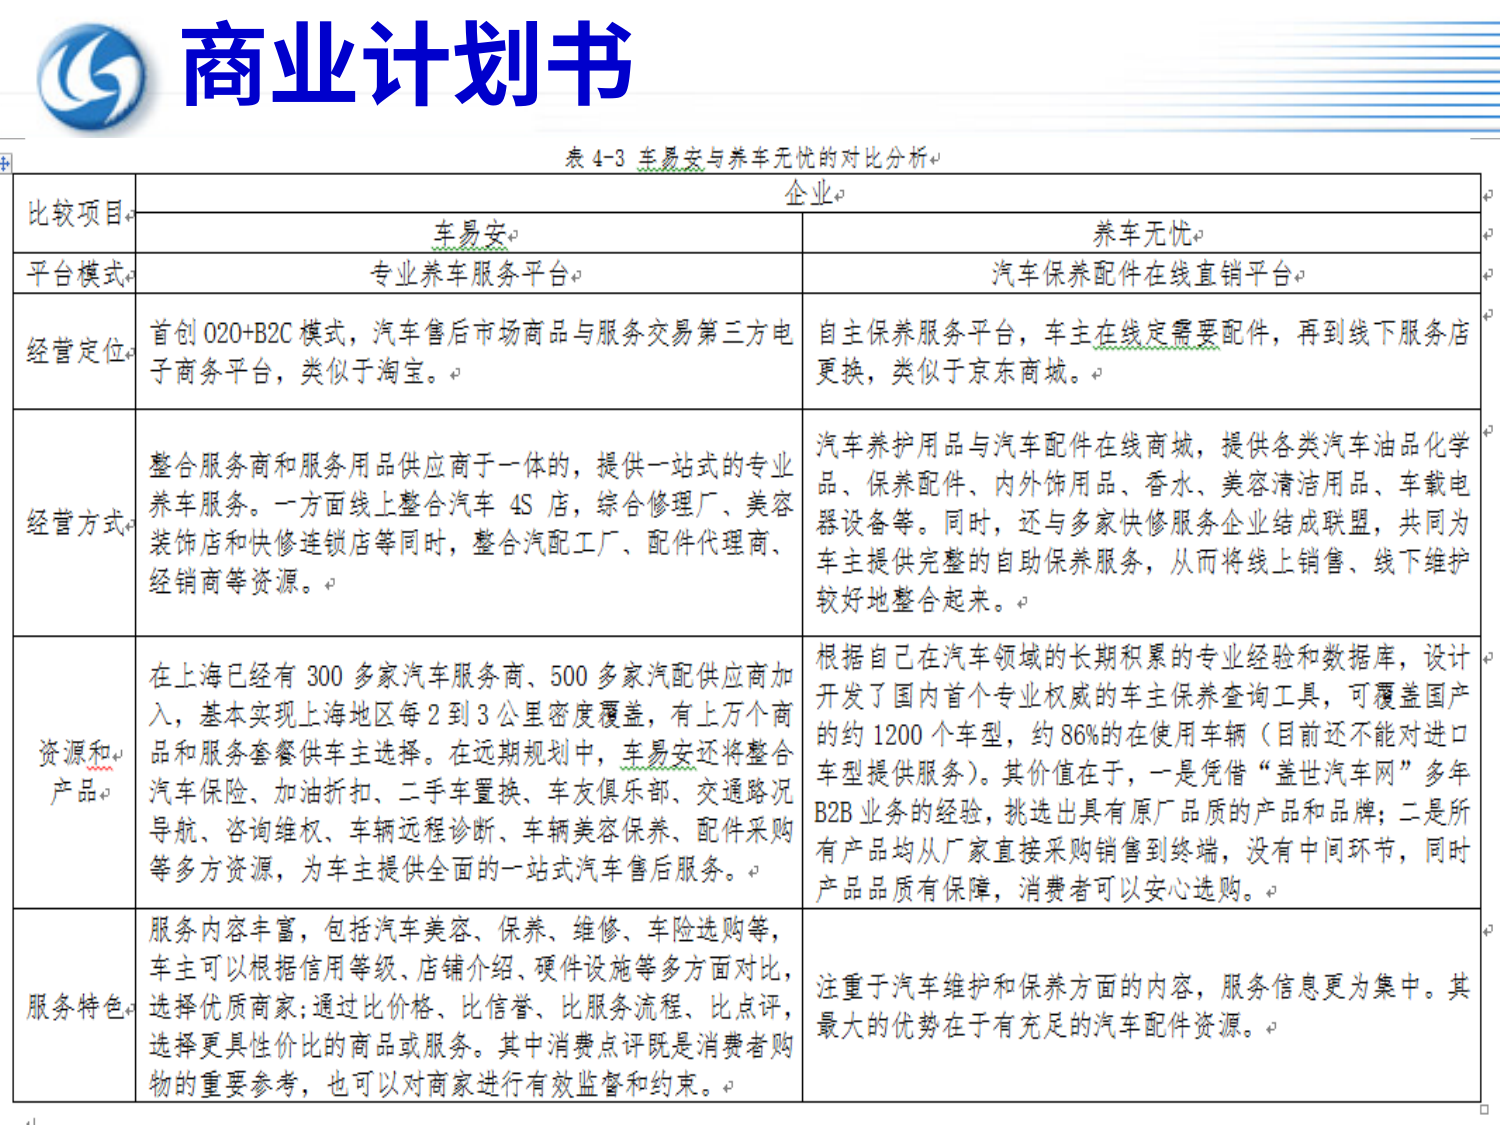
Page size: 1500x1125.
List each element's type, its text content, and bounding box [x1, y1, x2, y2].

text_box 商业计划书 [162, 0, 1338, 125]
picture [0, 0, 1500, 1125]
